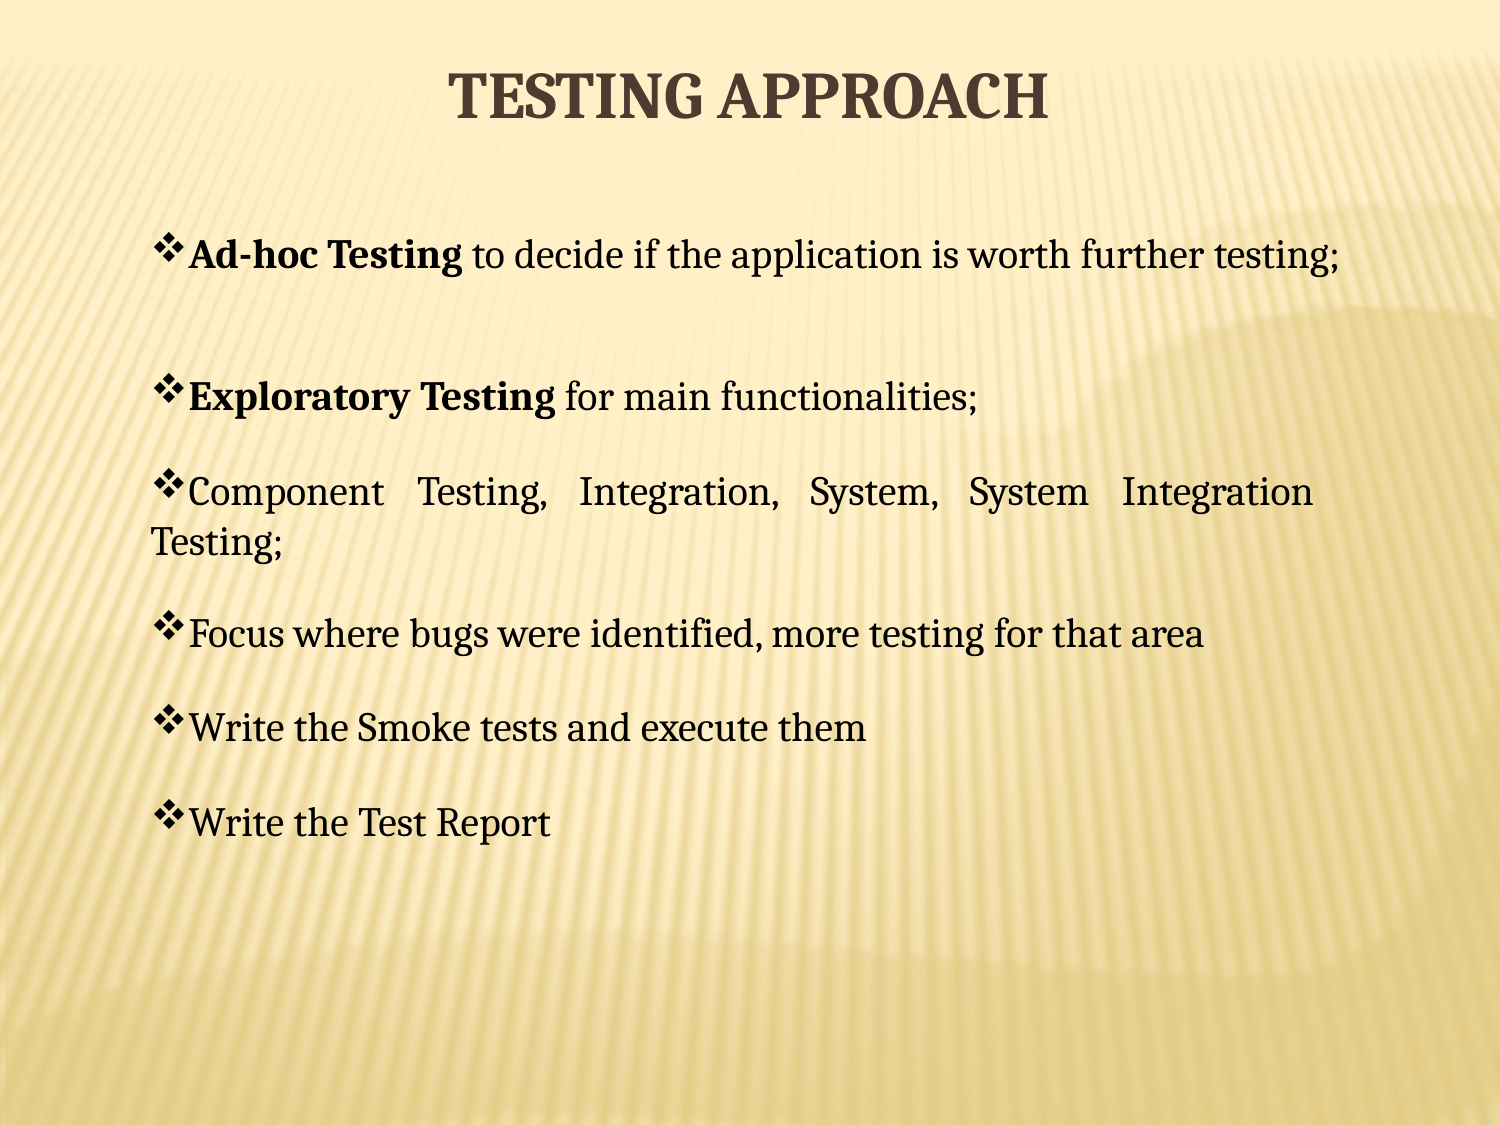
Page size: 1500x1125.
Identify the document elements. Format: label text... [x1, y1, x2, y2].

text_box Exploratory Testing for main functionalities; [135, 361, 1093, 427]
text_box Write the Test Report [135, 786, 821, 852]
text_box Focus where bugs were identified, more testing for that area [135, 597, 1282, 663]
text_box Component Testing, Integration, System, System Integration Testing; [135, 456, 1329, 571]
text_box TESTING APPROACH [74, 45, 1425, 200]
text_box Write the Smoke tests and execute them [135, 692, 1128, 758]
text_box Ad-hoc Testing to decide if the application is worth further testing; [135, 219, 1376, 285]
